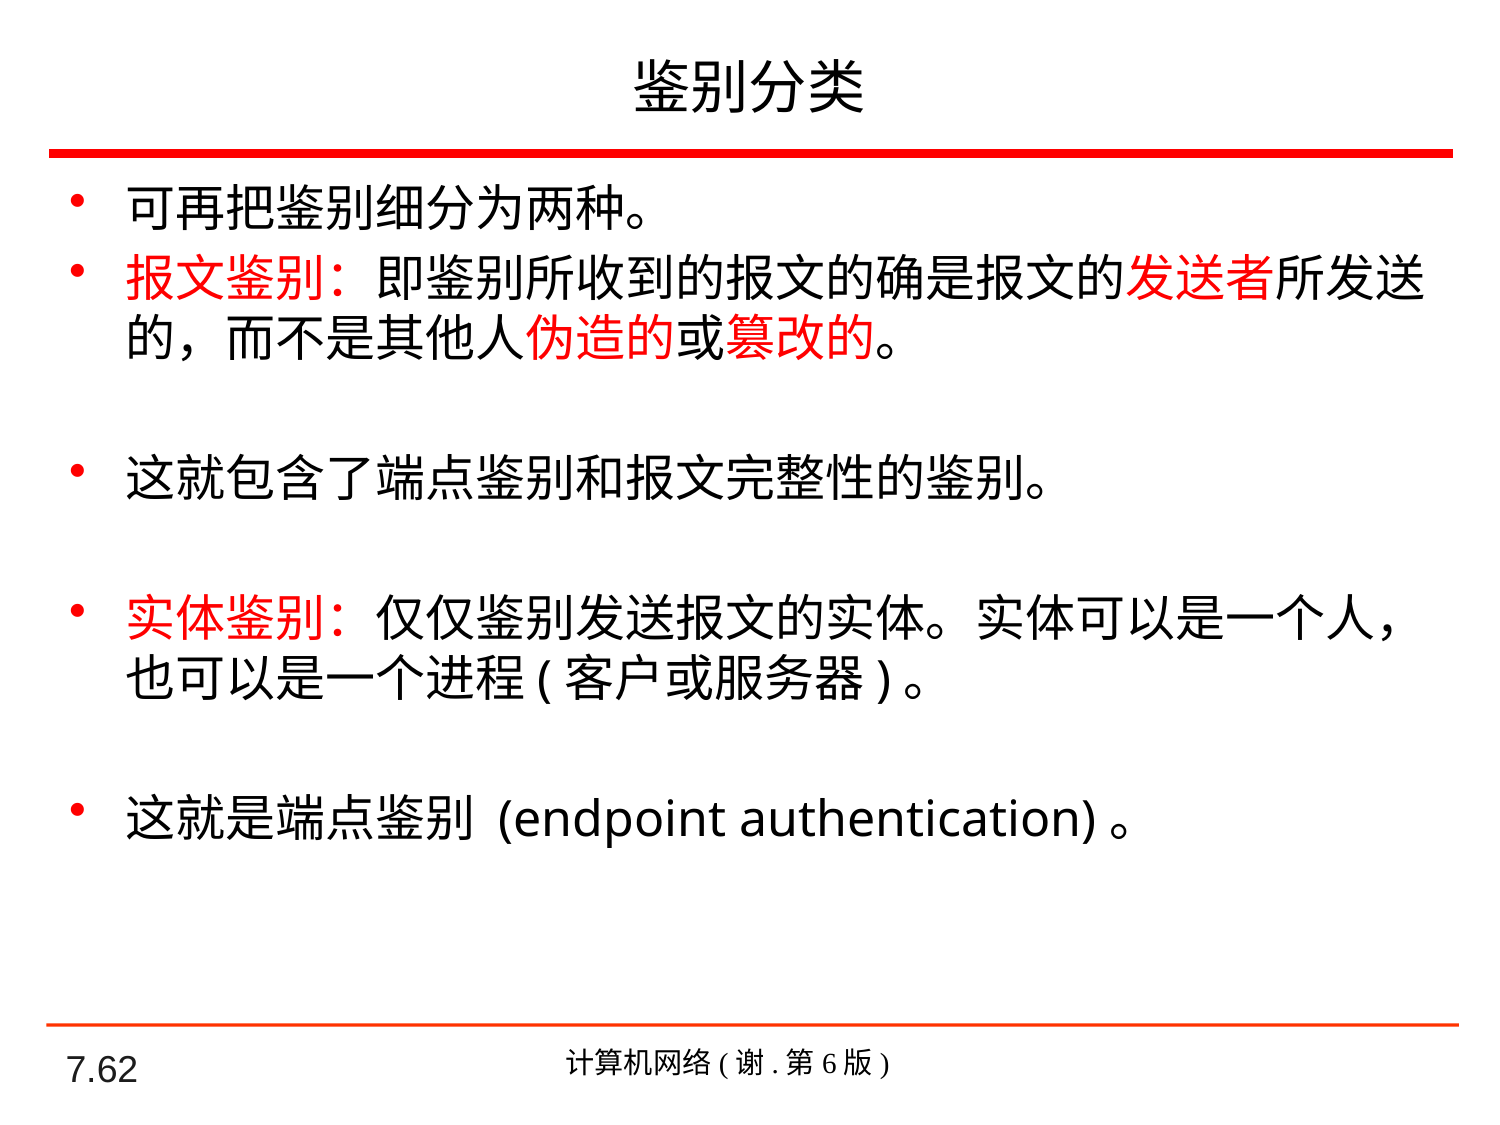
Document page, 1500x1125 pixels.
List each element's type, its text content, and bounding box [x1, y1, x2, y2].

list 可再把鉴别细分为两种。 报文鉴别：即鉴别所收到的报文的确是报文的发送者所发送的，而不是其他人伪造的或篡改的。 这就包含了端点鉴别和报文完整性的鉴别。 实体鉴别：仅仅鉴别发送报文的实体。实体可以是一个人，也可以是一个进程(客户或服务器)。 这就是端点鉴别 (endpoint authentication)。 [53, 168, 1447, 1014]
title 鉴别分类 [58, 33, 1440, 137]
